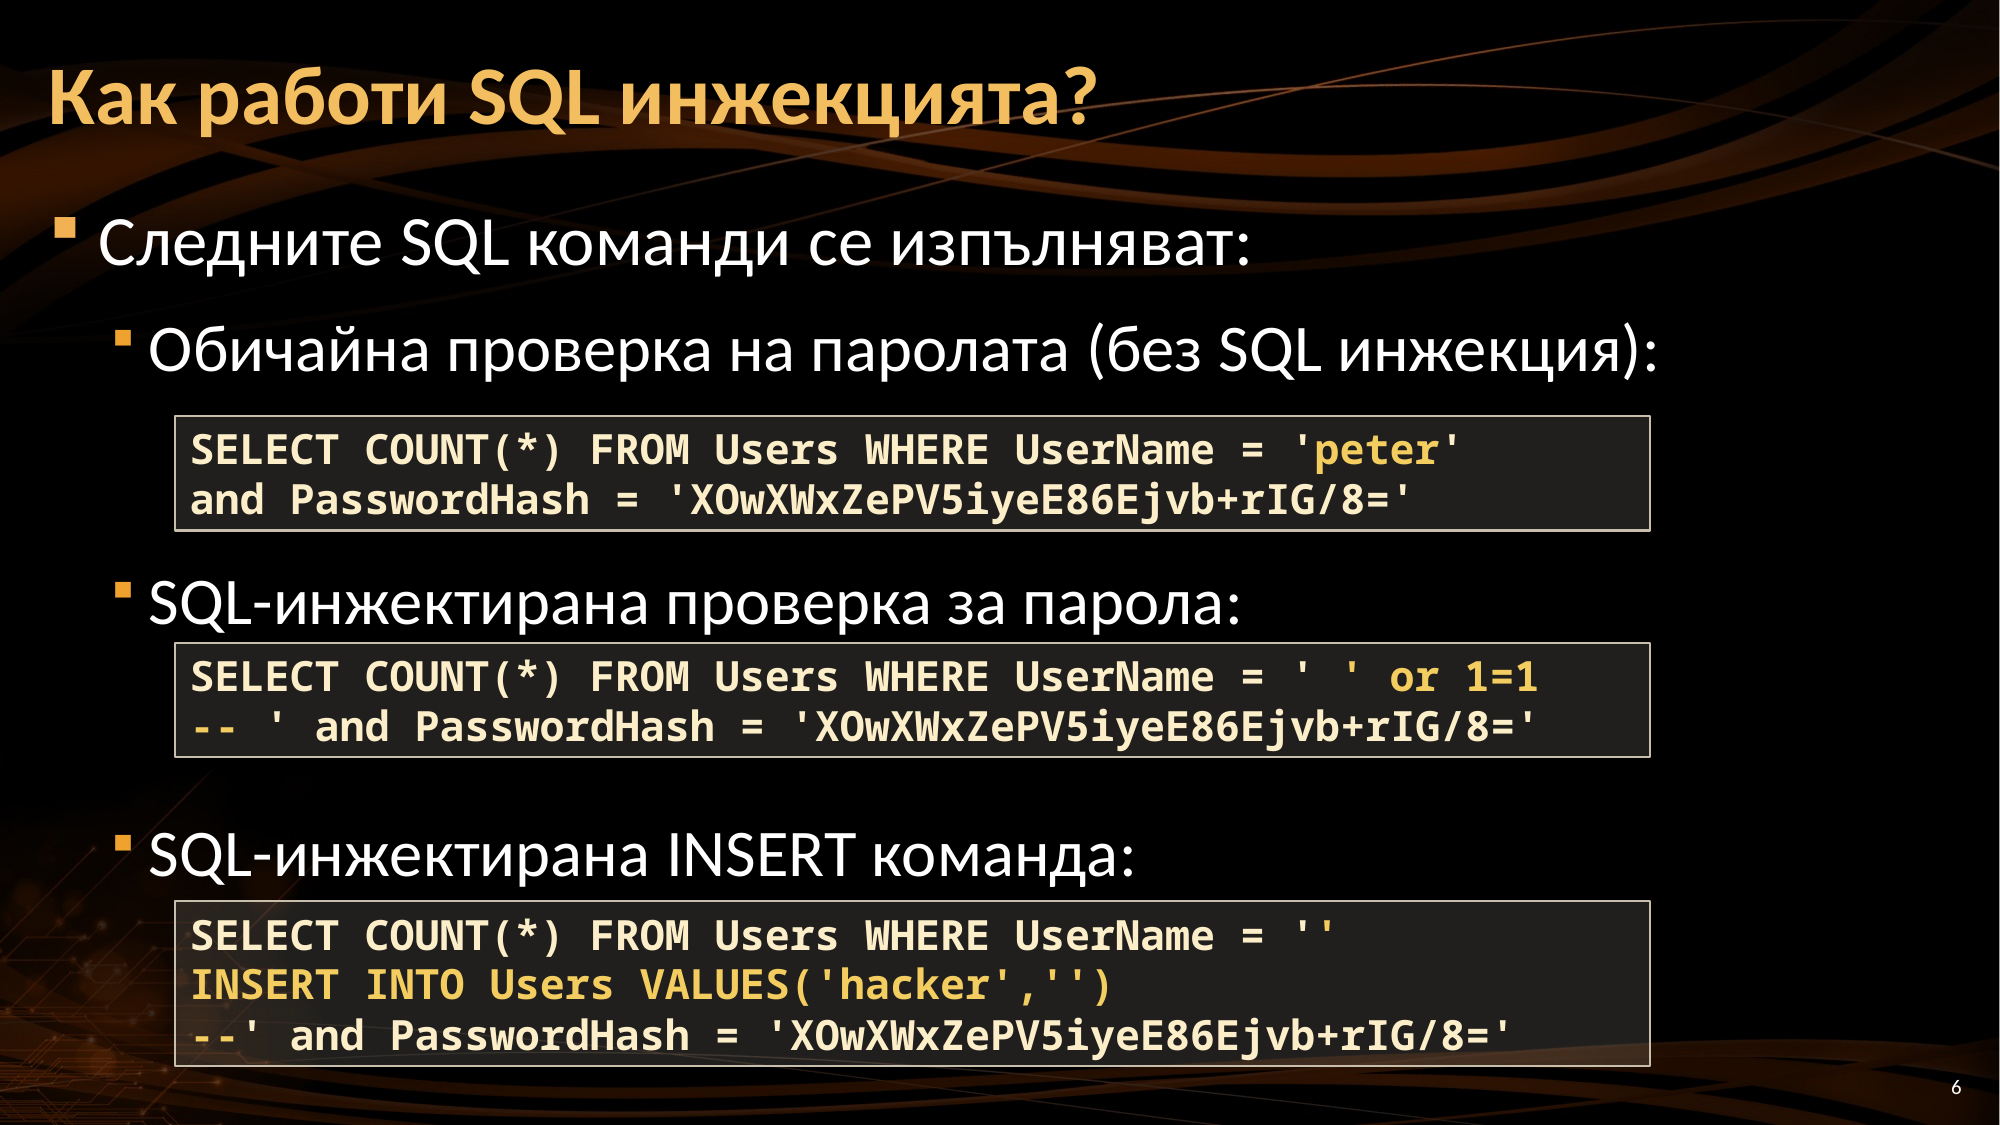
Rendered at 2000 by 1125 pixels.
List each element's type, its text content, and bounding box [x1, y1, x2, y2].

slide_number 6 [1897, 1070, 1968, 1103]
text_box SELECT COUNT(*) FROM Users WHERE UserName = '' INSERT INTO Users VALUES('hacker','') --' and PasswordHash = 'XOwXWxZePV5iyeE86Ejvb+rIG/8=' [174, 900, 1650, 1066]
text_box SELECT COUNT(*) FROM Users WHERE UserName = ' ' or 1=1 -- ' and PasswordHash = 'XOwXWxZePV5iyeE86Ejvb+rIG/8=' [174, 642, 1650, 758]
text_box SELECT COUNT(*) FROM Users WHERE UserName = 'peter' and PasswordHash = 'XOwXWxZePV5iyeE86Ejvb+rIG/8=' [174, 415, 1650, 531]
title Как работи SQL инжекцията? [30, 6, 1968, 189]
list Следните SQL команди се изпълняват: Обичайна проверка на паролата (без SQL инжекция): SQL-инжектирана проверка за парола: SQL-инжектирана INSERT команда: [31, 189, 1968, 1103]
picture [0, 0, 2000, 1125]
